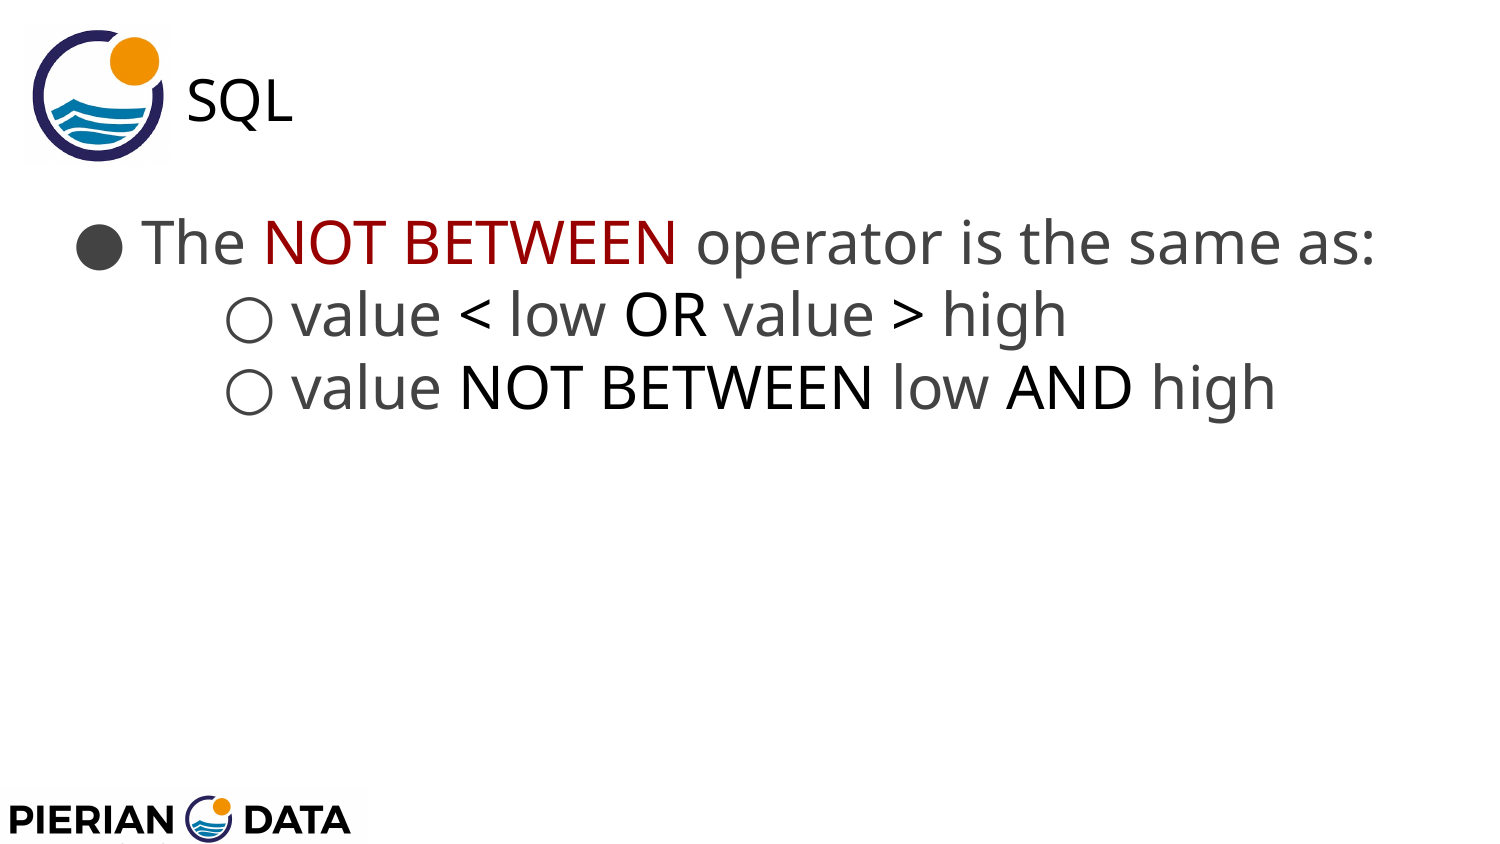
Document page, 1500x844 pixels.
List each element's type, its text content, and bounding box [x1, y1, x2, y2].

picture [24, 24, 172, 167]
picture [0, 787, 368, 844]
list The NOT BETWEEN operator is the same as: value < low OR value > high value NOT BETWEEN low AND high [51, 189, 1476, 750]
title SQL [176, 48, 1449, 143]
